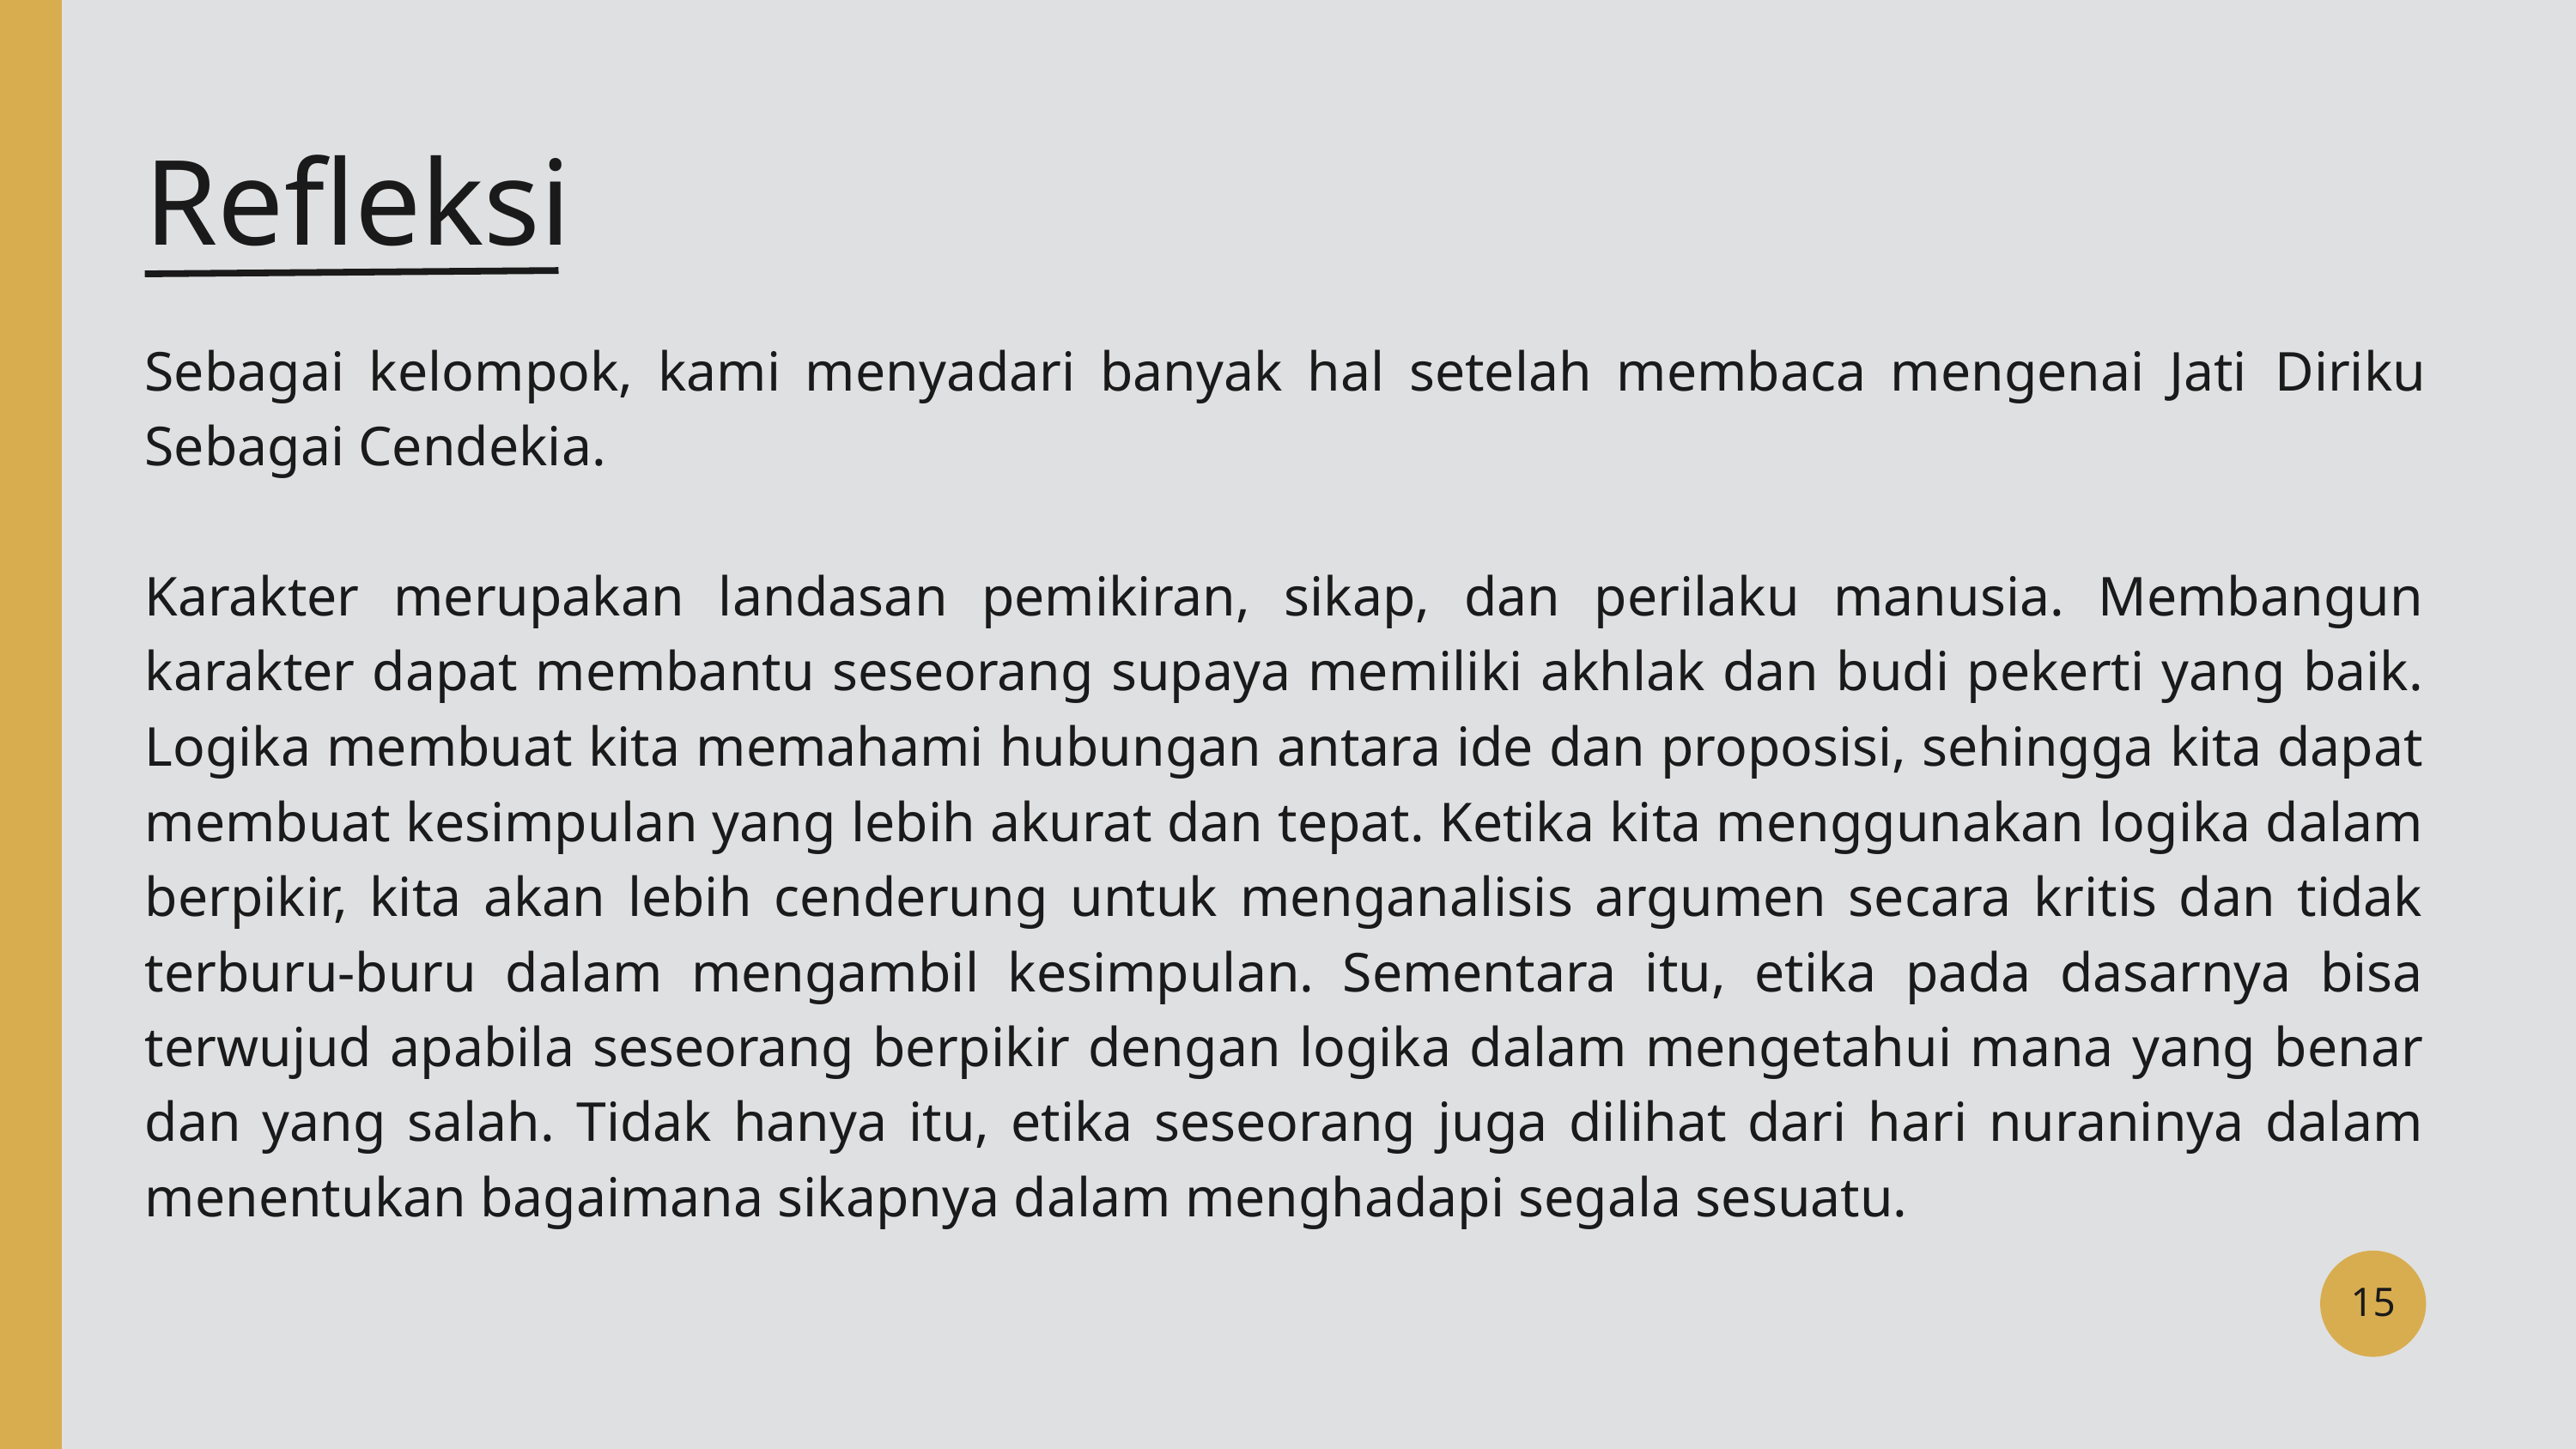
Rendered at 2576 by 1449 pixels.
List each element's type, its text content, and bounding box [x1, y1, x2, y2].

text_box Sebagai kelompok, kami menyadari banyak hal setelah membaca mengenai Jati Diriku Sebagai Cendekia. Karakter merupakan landasan pemikiran, sikap, dan perilaku manusia. Membangun karakter dapat membantu seseorang supaya memiliki akhlak dan budi pekerti yang baik. Logika membuat kita memahami hubungan antara ide dan proposisi, sehingga kita dapat membuat kesimpulan yang lebih akurat dan tepat. Ketika kita menggunakan logika dalam berpikir, kita akan lebih cenderung untuk menganalisis argumen secara kritis dan tidak terburu-buru dalam mengambil kesimpulan. Sementara itu, etika pada dasarnya bisa terwujud apabila seseorang berpikir dengan logika dalam mengetahui mana yang benar dan yang salah. Tidak hanya itu, etika seseorang juga dilihat dari hari nuraninya dalam menentukan bagaimana sikapnya dalam menghadapi segala sesuatu. [144, 325, 2427, 1228]
text_box Refleksi [144, 151, 973, 270]
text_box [2319, 1250, 2427, 1357]
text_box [0, 0, 62, 1449]
